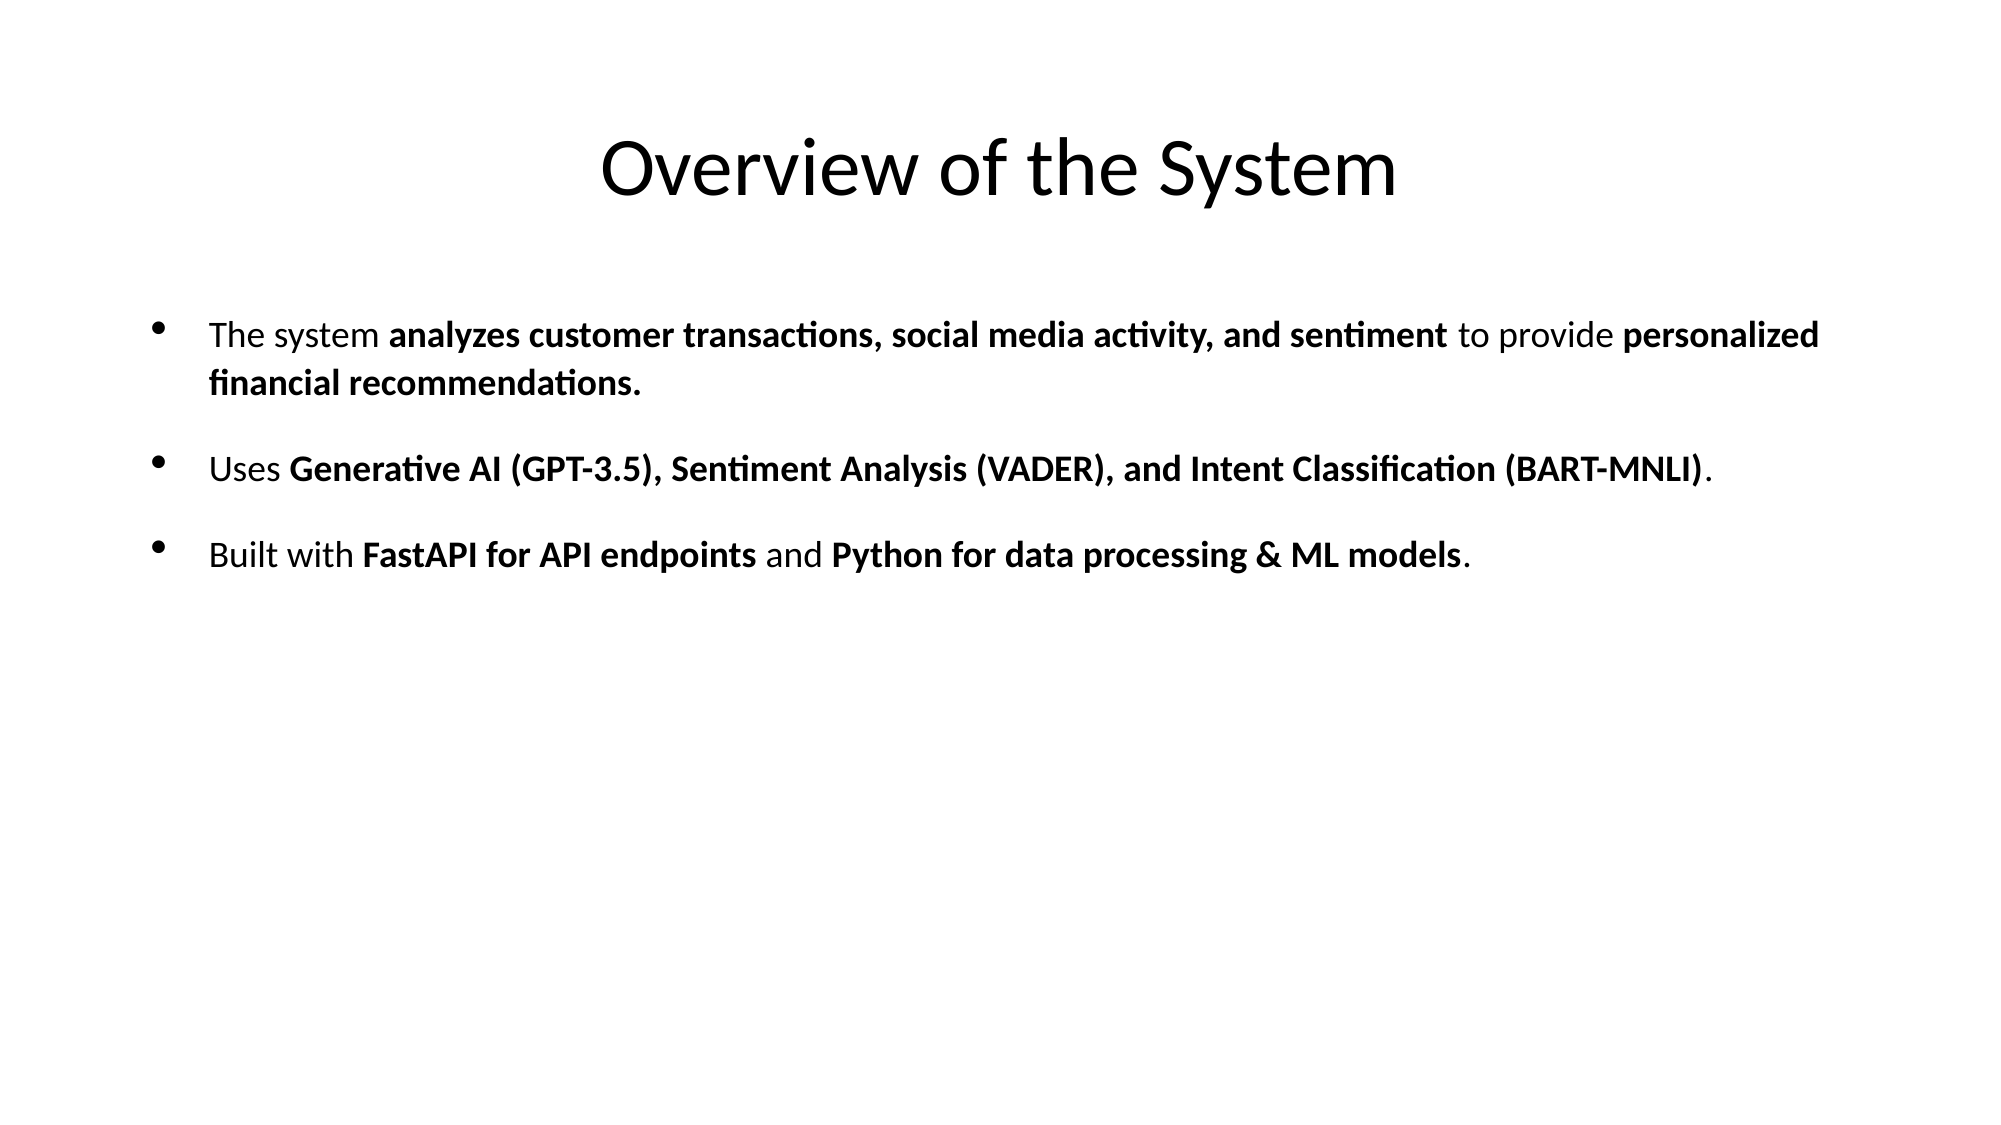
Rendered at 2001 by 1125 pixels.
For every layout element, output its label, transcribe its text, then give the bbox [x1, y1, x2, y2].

list The system analyzes customer transactions, social media activity, and sentiment to provide personalized financial recommendations. Uses Generative AI (GPT-3.5), Sentiment Analysis (VADER), and Intent Classification (BART-MNLI). Built with FastAPI for API endpoints and Python for data processing & ML models. [137, 299, 1863, 1014]
title Overview of the System [137, 59, 1863, 278]
